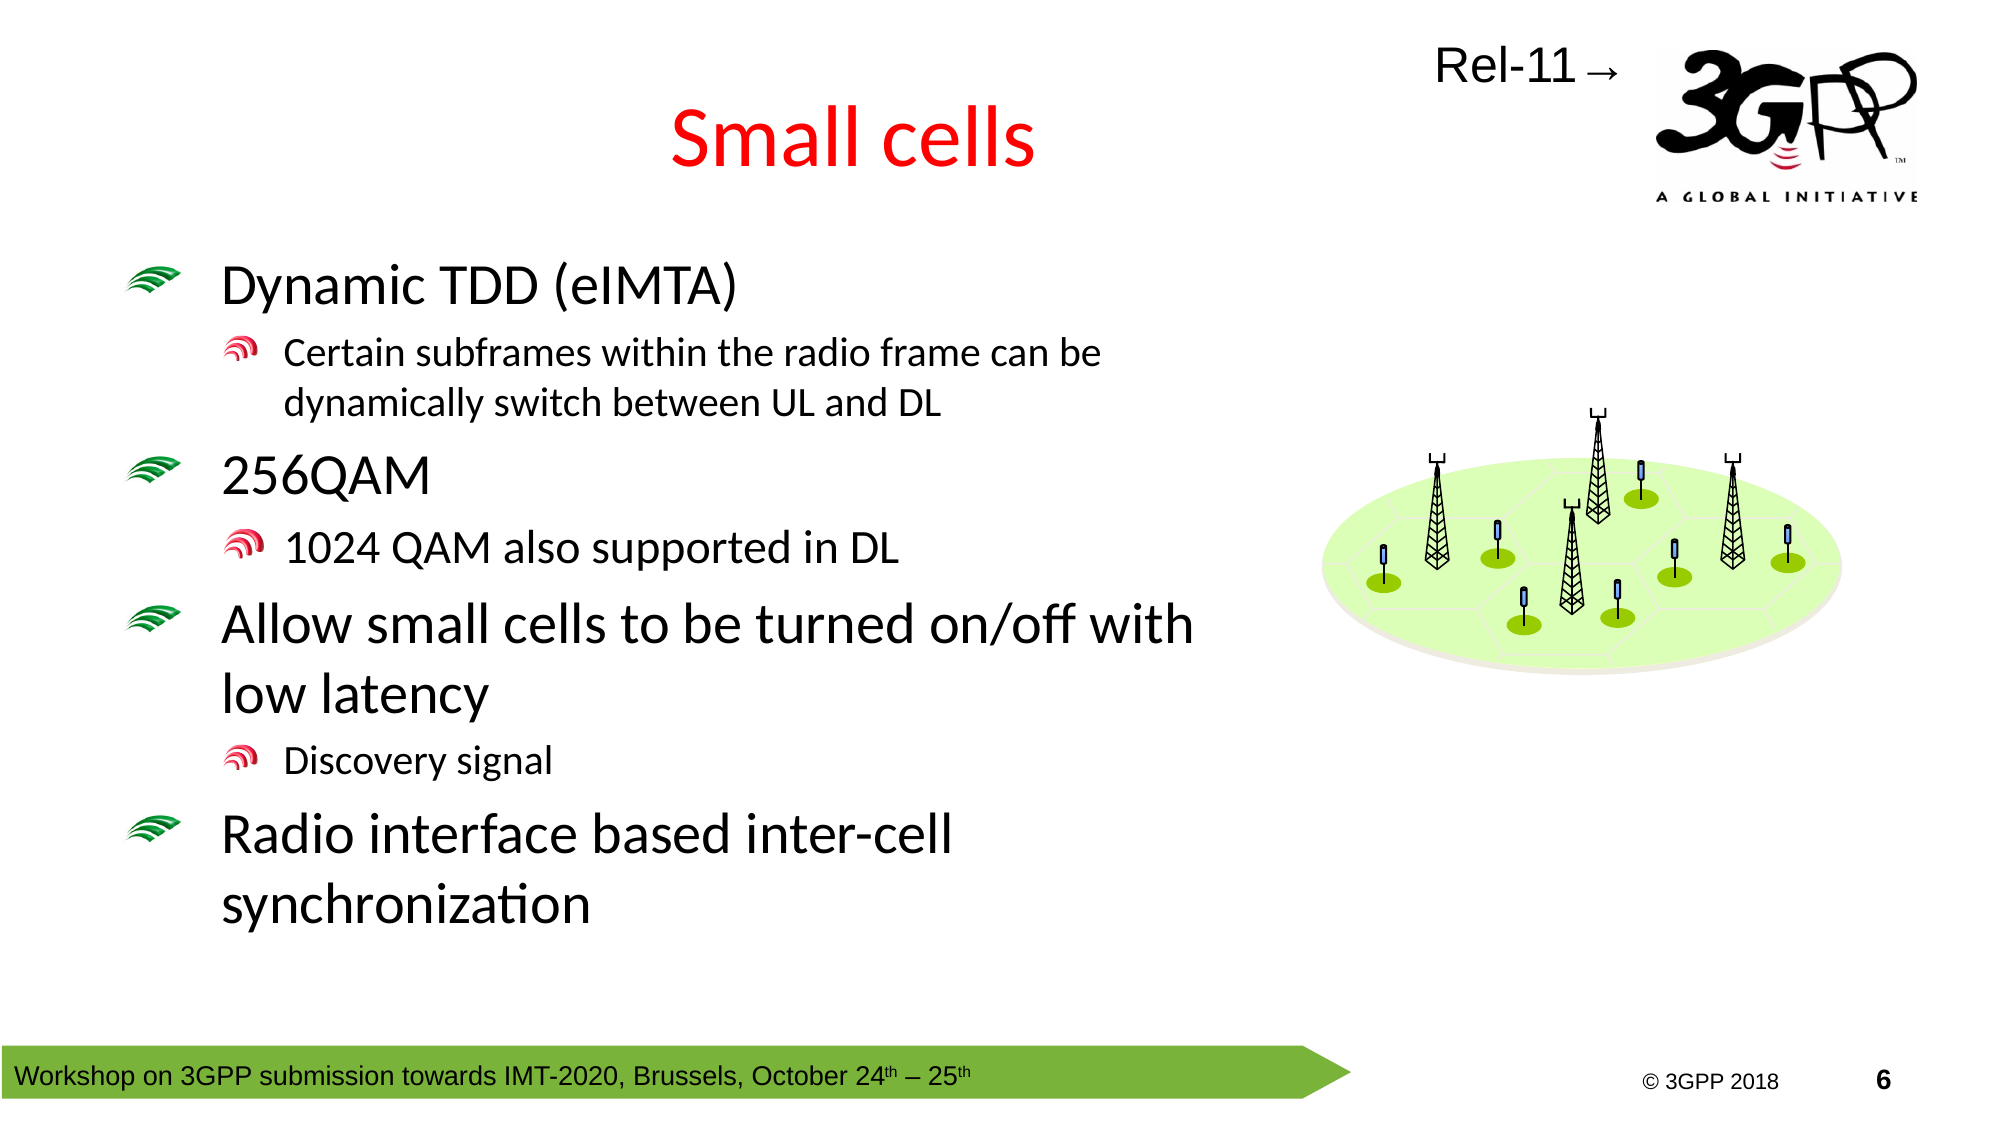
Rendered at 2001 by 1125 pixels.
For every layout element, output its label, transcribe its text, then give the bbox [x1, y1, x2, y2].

text_box Rel-11→ [1419, 24, 1666, 100]
picture [121, 450, 183, 492]
picture [121, 260, 183, 302]
picture [221, 743, 251, 773]
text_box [1322, 407, 1841, 673]
picture [221, 334, 251, 364]
picture [121, 809, 183, 851]
picture [1656, 50, 1917, 202]
picture [121, 599, 183, 641]
picture [221, 527, 255, 562]
list Dynamic TDD (eIMTA) Certain subframes within the radio frame can be dynamically switch between UL and DL 256QAM 1024 QAM also supported in DL Allow small cells to be turned on/off with low latency Discovery signal Radio interface based inter-cell synchronization [106, 238, 1249, 1031]
title Small cells [107, 37, 1601, 225]
